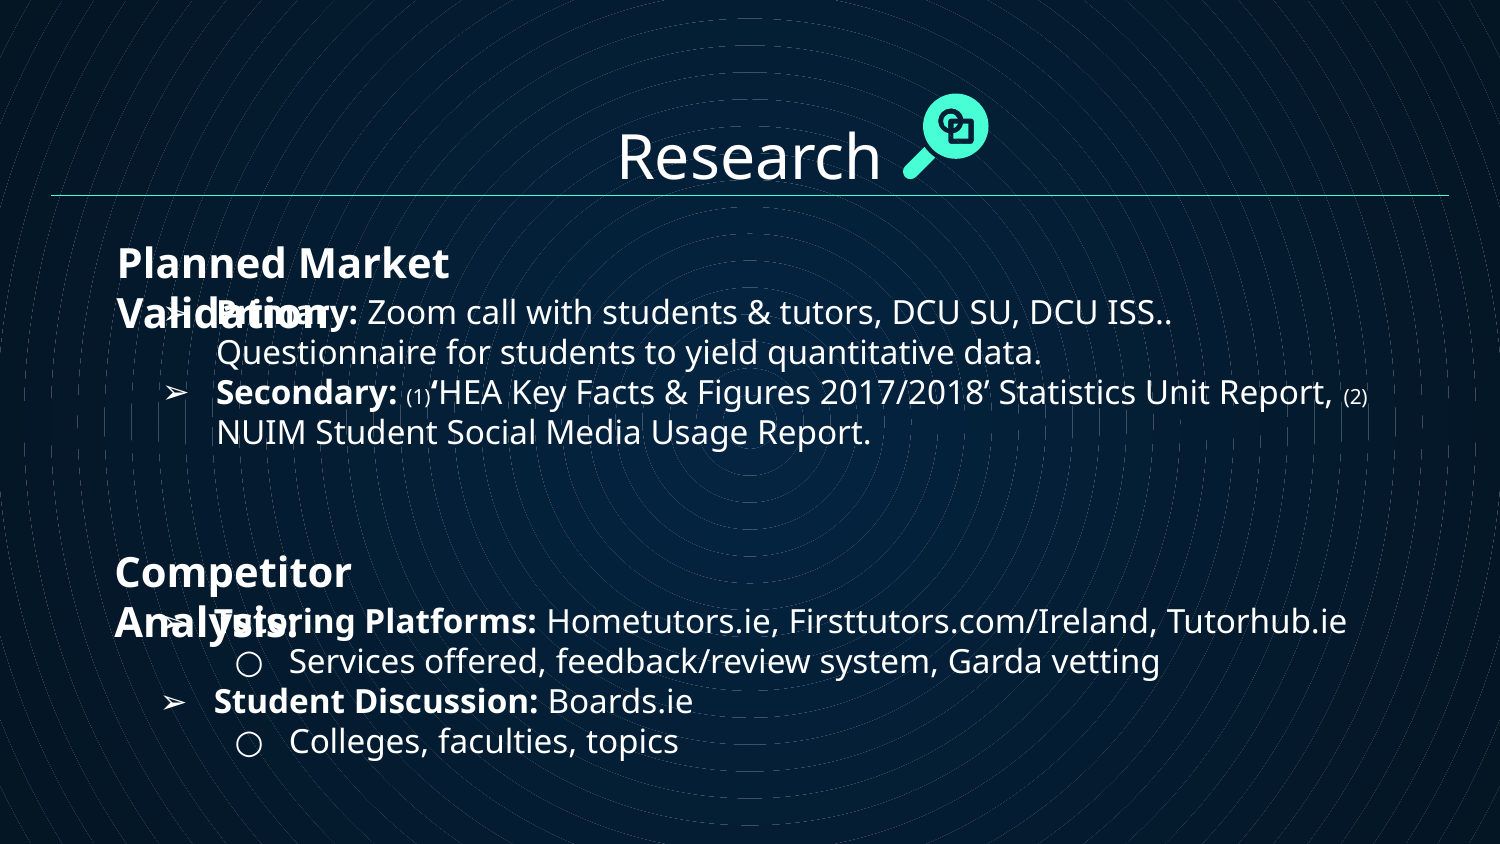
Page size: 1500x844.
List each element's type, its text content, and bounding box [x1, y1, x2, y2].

text_box Competitor Analysis: [99, 530, 539, 619]
text_box Primary: Zoom call with students & tutors, DCU SU, DCU ISS.. Questionnaire for students to yield quantitative data. Secondary: (1)‘HEA Key Facts & Figures 2017/2018’ Statistics Unit Report, (2) NUIM Student Social Media Usage Report. [126, 276, 1403, 499]
text_box Planned Market Validation [101, 221, 649, 309]
text_box Tutoring Platforms: Hometutors.ie, Firsttutors.com/Ireland, Tutorhub.ie Services offered, feedback/review system, Garda vetting Student Discussion: Boards.ie Colleges, faculties, topics [123, 585, 1401, 784]
title Research [277, 107, 1223, 194]
title Research [277, 204, 1223, 208]
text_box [902, 93, 989, 180]
